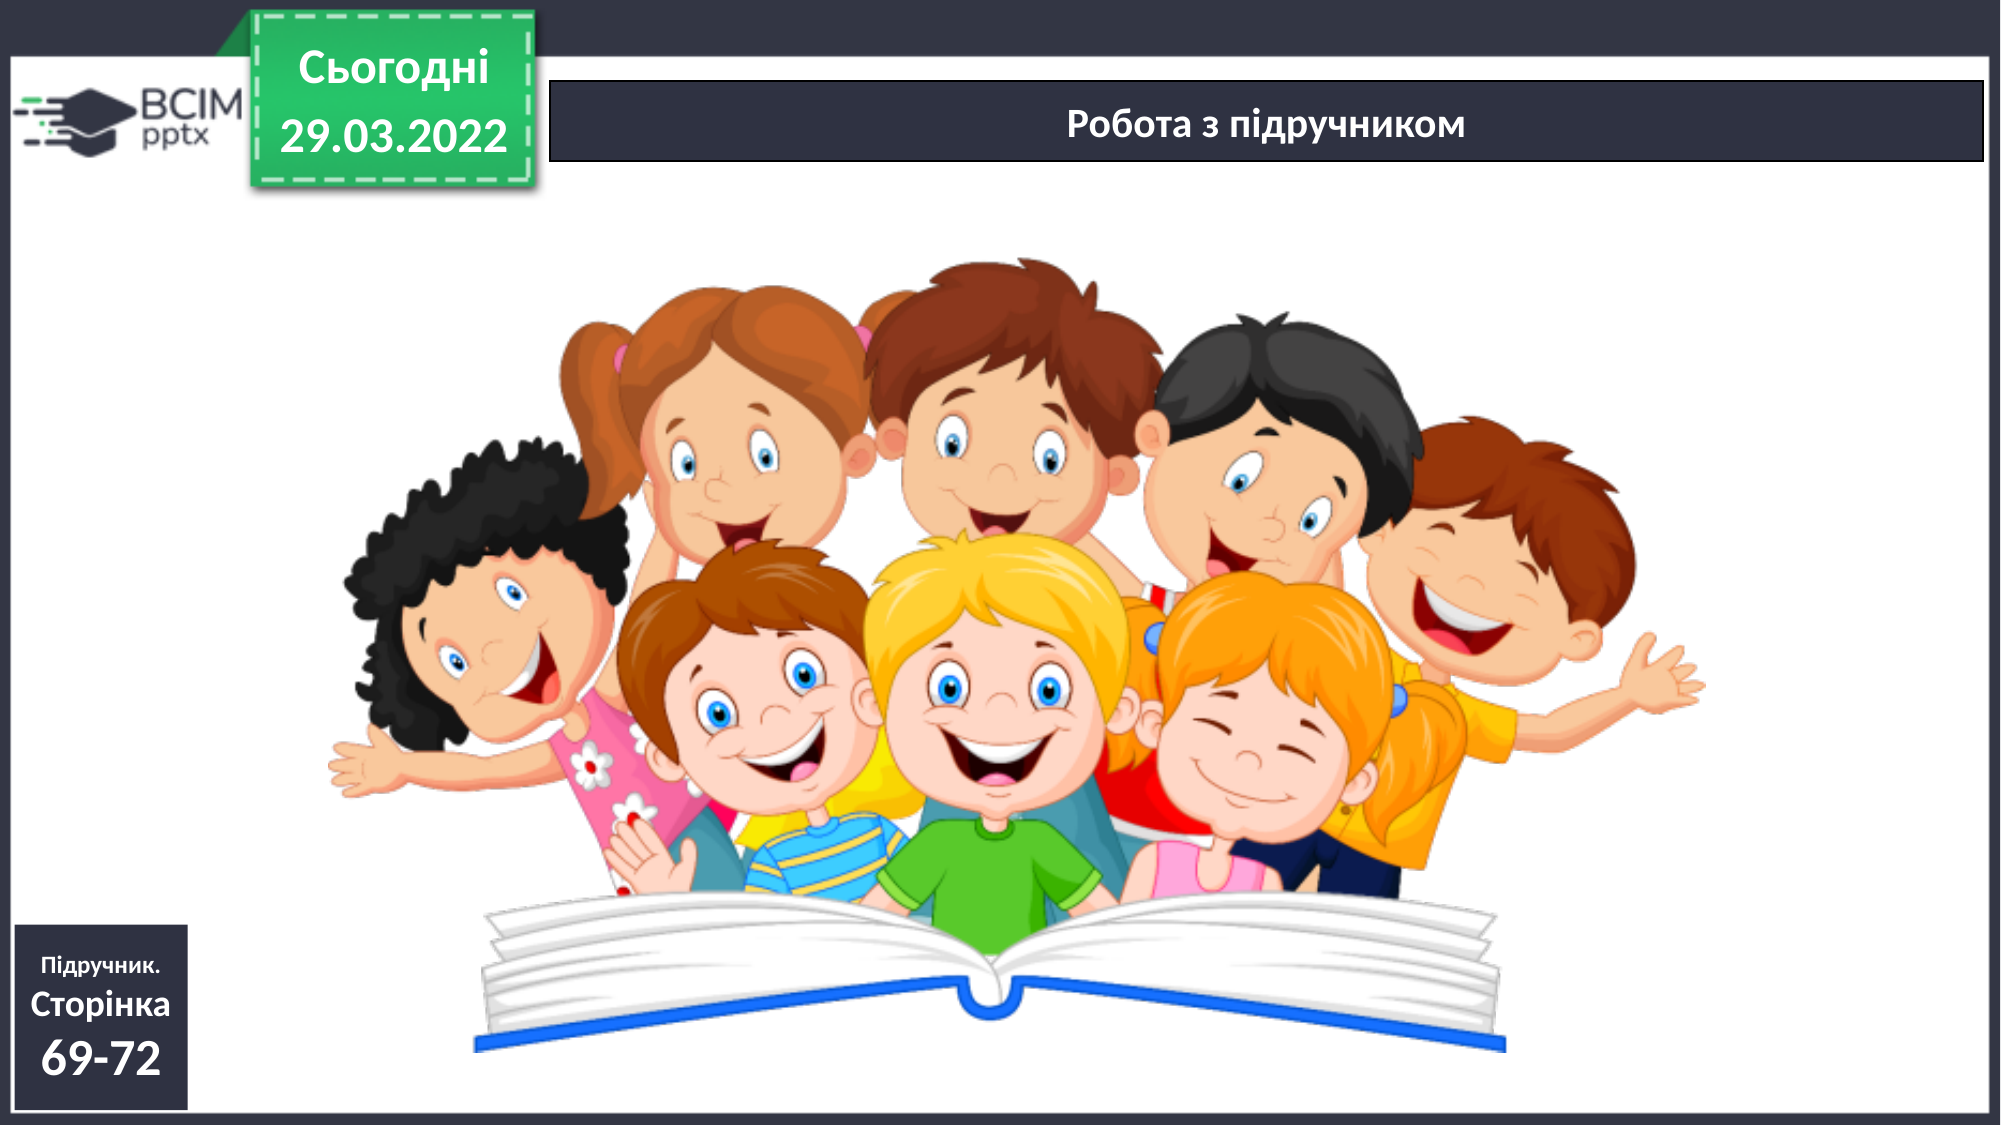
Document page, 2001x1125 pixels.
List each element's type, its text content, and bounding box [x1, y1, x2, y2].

text_box Робота з підручником [549, 80, 1984, 162]
text_box Підручник. Сторінка 69-72 [14, 924, 189, 1111]
text_box Сьогодні [284, 26, 535, 101]
picture [0, 0, 2001, 1125]
text_box 29.03.2022 [263, 101, 524, 164]
